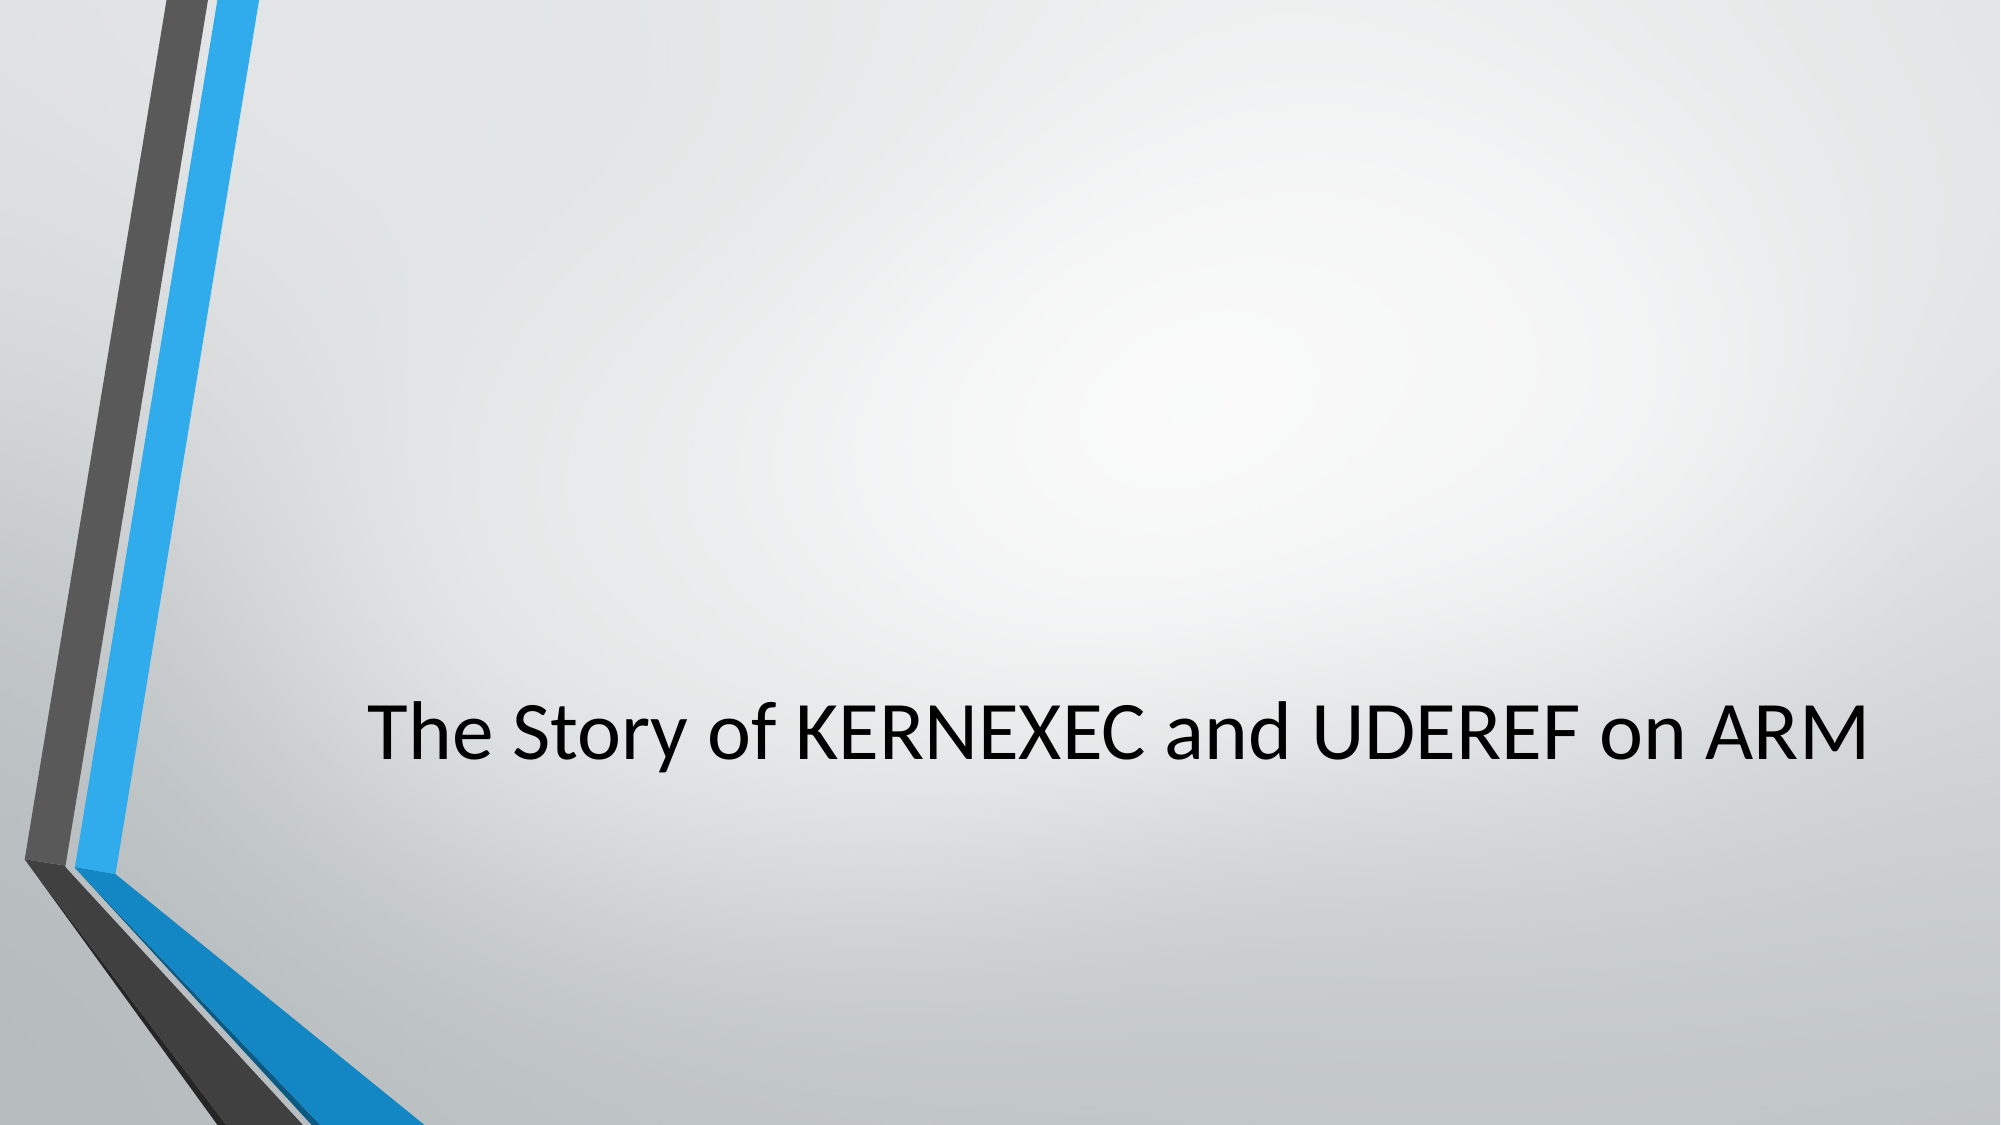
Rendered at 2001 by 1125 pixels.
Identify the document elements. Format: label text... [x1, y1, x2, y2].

title The Story of KERNEXEC and UDEREF on ARM [260, 437, 1887, 784]
